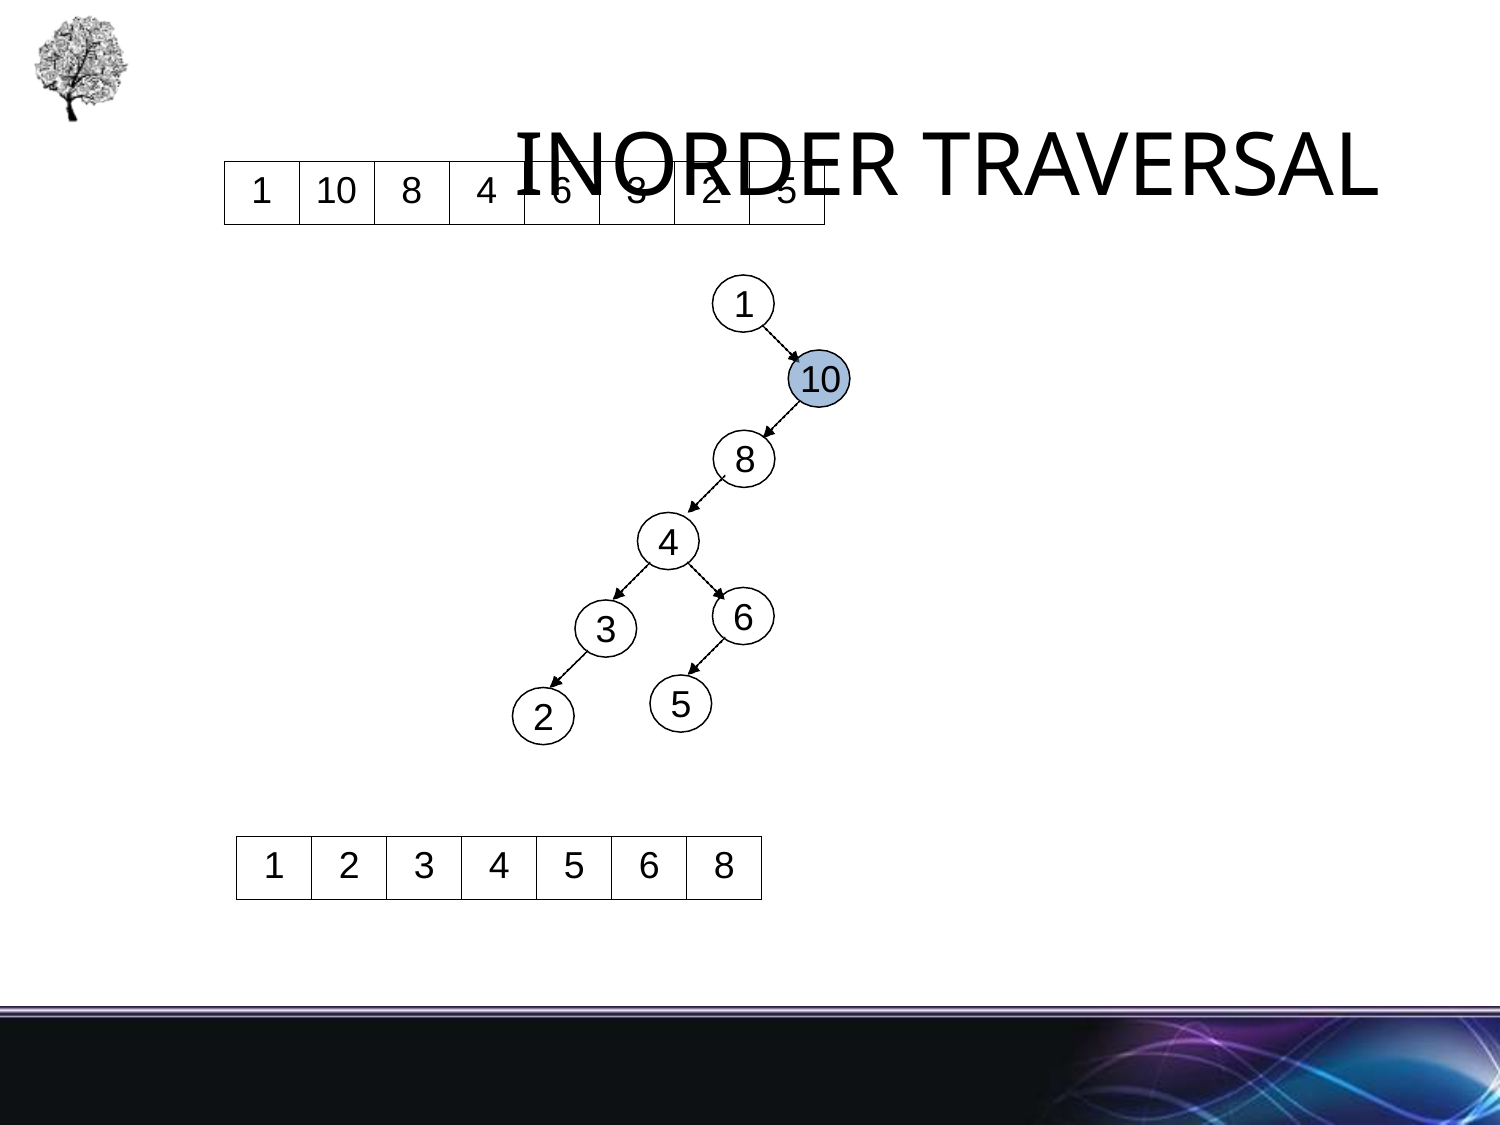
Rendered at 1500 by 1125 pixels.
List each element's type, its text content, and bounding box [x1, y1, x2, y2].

text_box [13, 3, 145, 135]
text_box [575, 564, 649, 656]
table_header 3 [387, 837, 461, 899]
table_header 5 [537, 837, 611, 899]
table_header 6 [612, 837, 686, 899]
table_header 8 [687, 837, 761, 899]
text_box [0, 1006, 1500, 1125]
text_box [689, 564, 774, 644]
title Inorder Traversal [112, 105, 1388, 318]
text_box [687, 646, 726, 675]
text_box 5 [668, 678, 694, 726]
table_header 4 [462, 837, 536, 899]
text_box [514, 651, 586, 744]
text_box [639, 277, 849, 568]
table_header 1 [237, 837, 311, 899]
table_header 2 [312, 837, 386, 899]
text_box [649, 674, 712, 733]
